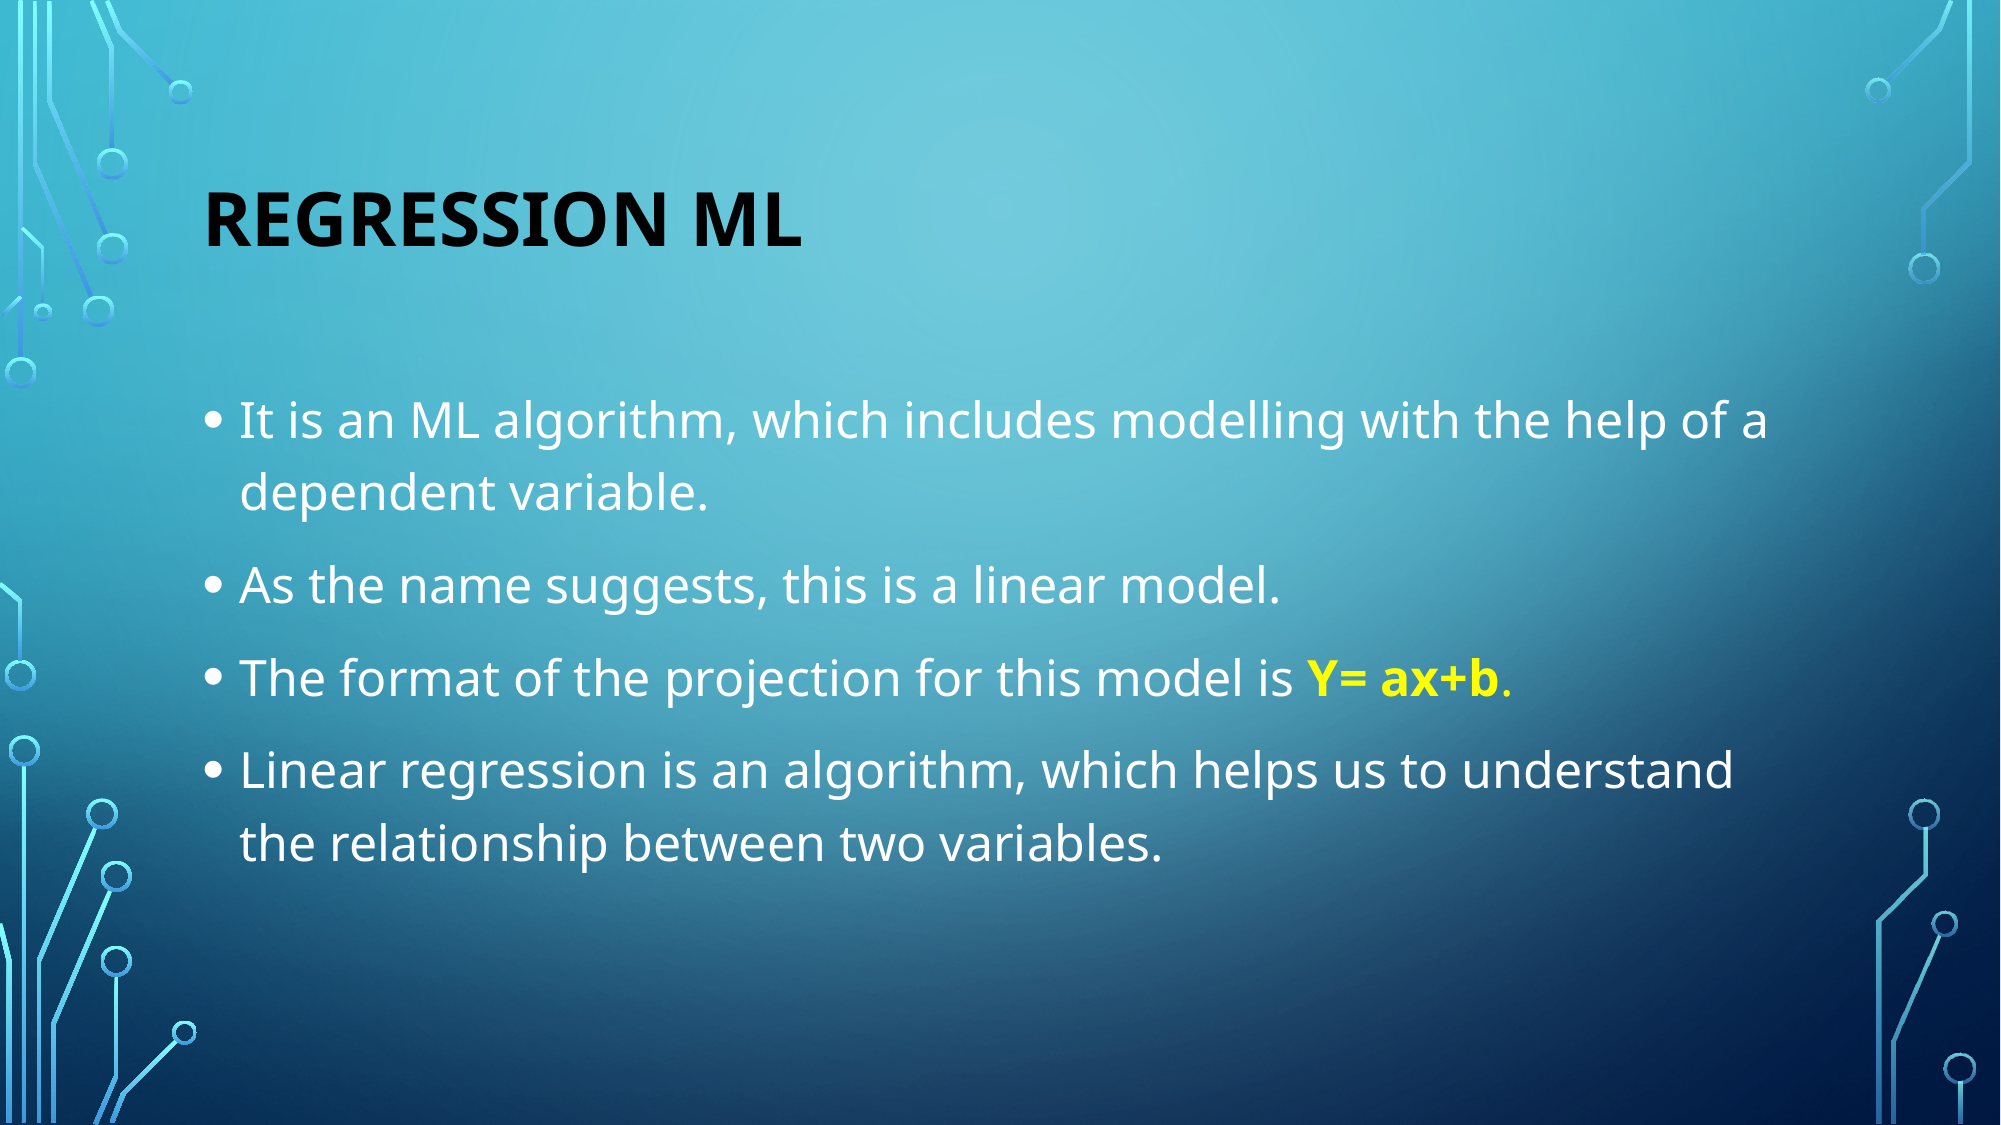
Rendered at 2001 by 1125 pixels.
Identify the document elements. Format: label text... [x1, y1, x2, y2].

list It is an ML algorithm, which includes modelling with the help of a dependent variable. As the name suggests, this is a linear model. The format of the projection for this model is Y= ax+b. Linear regression is an algorithm, which helps us to understand the relationship between two variables. [187, 369, 1813, 950]
title REGRESSION ML [187, 101, 1813, 344]
